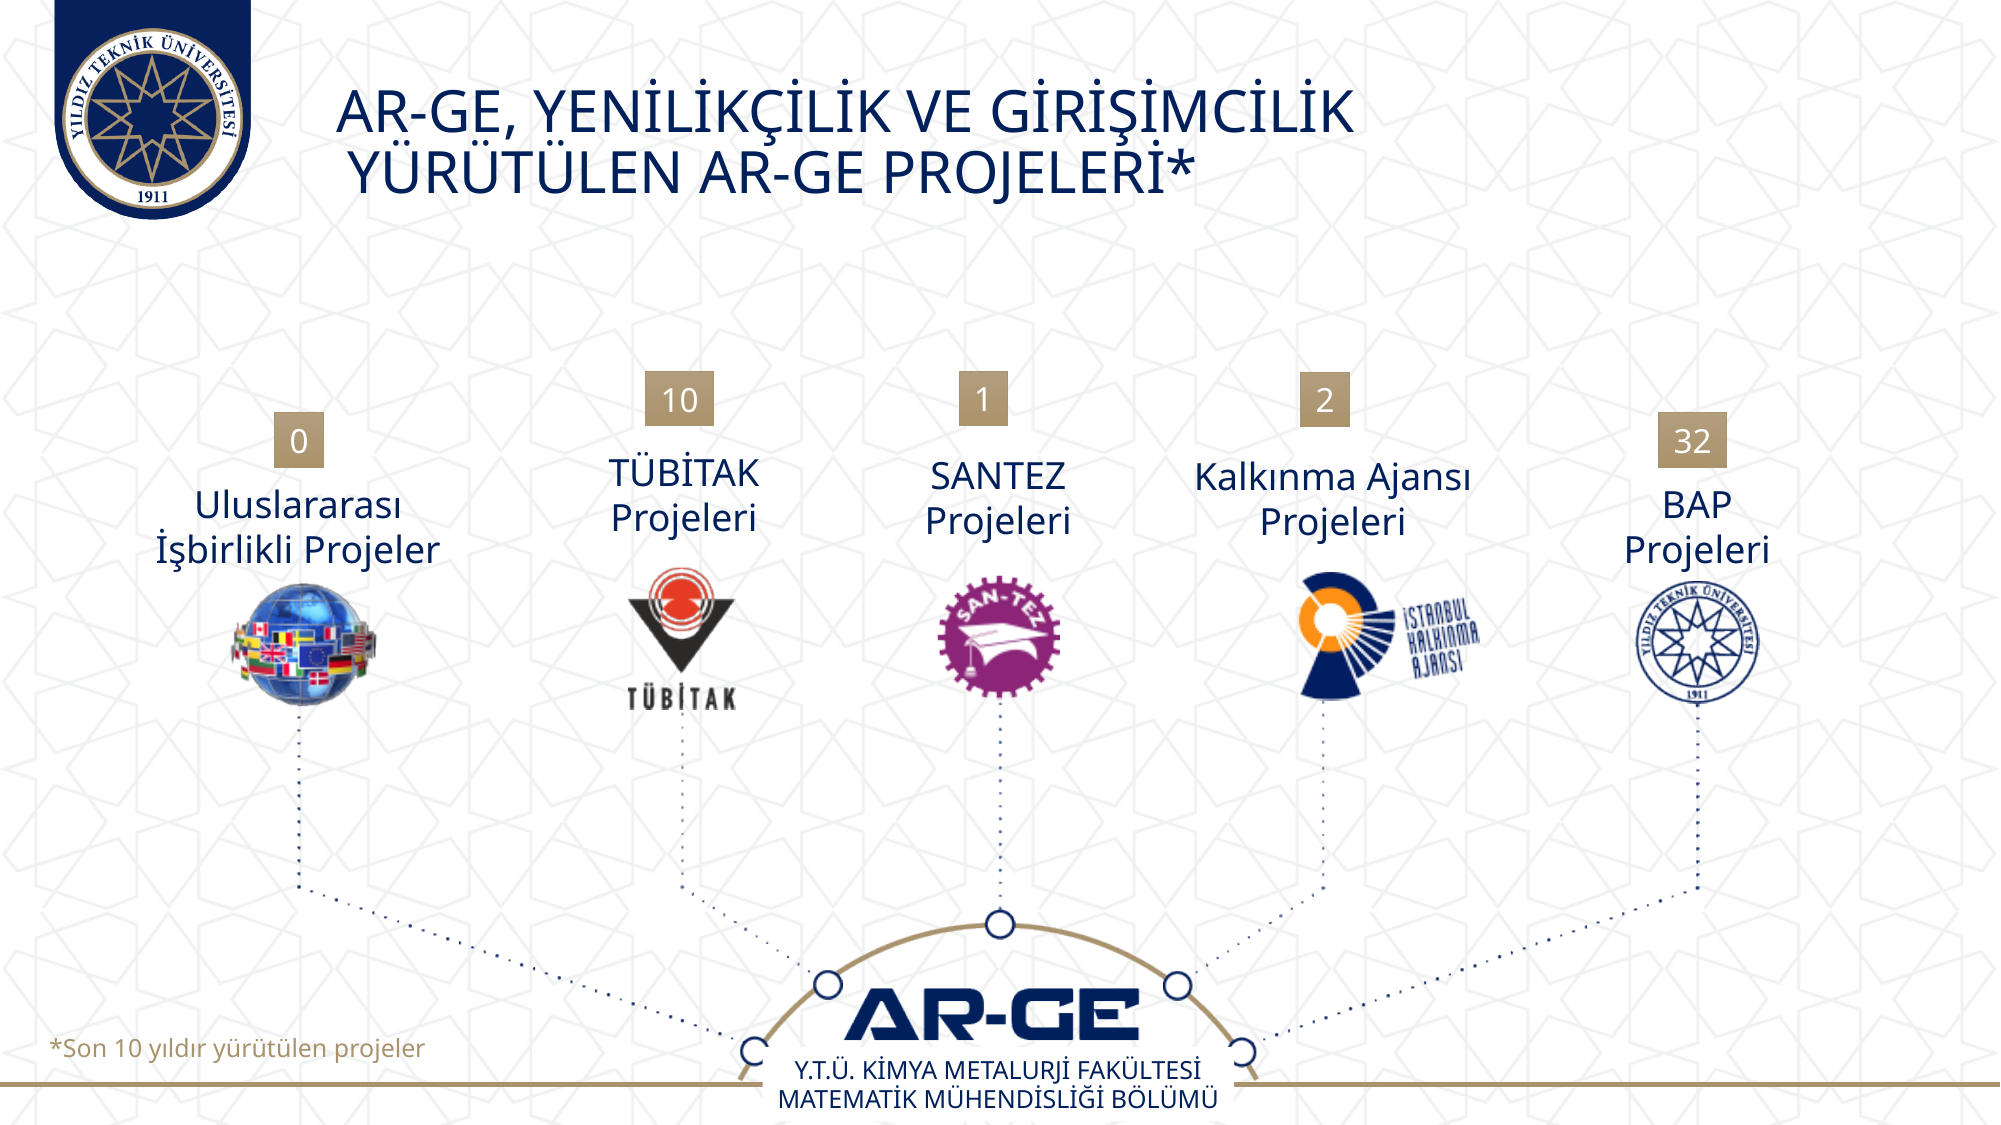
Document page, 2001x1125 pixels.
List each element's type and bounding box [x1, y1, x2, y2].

picture [84, 50, 219, 186]
text_box [54, 0, 251, 220]
picture [0, 0, 2000, 1046]
text_box [0, 1046, 2000, 1123]
